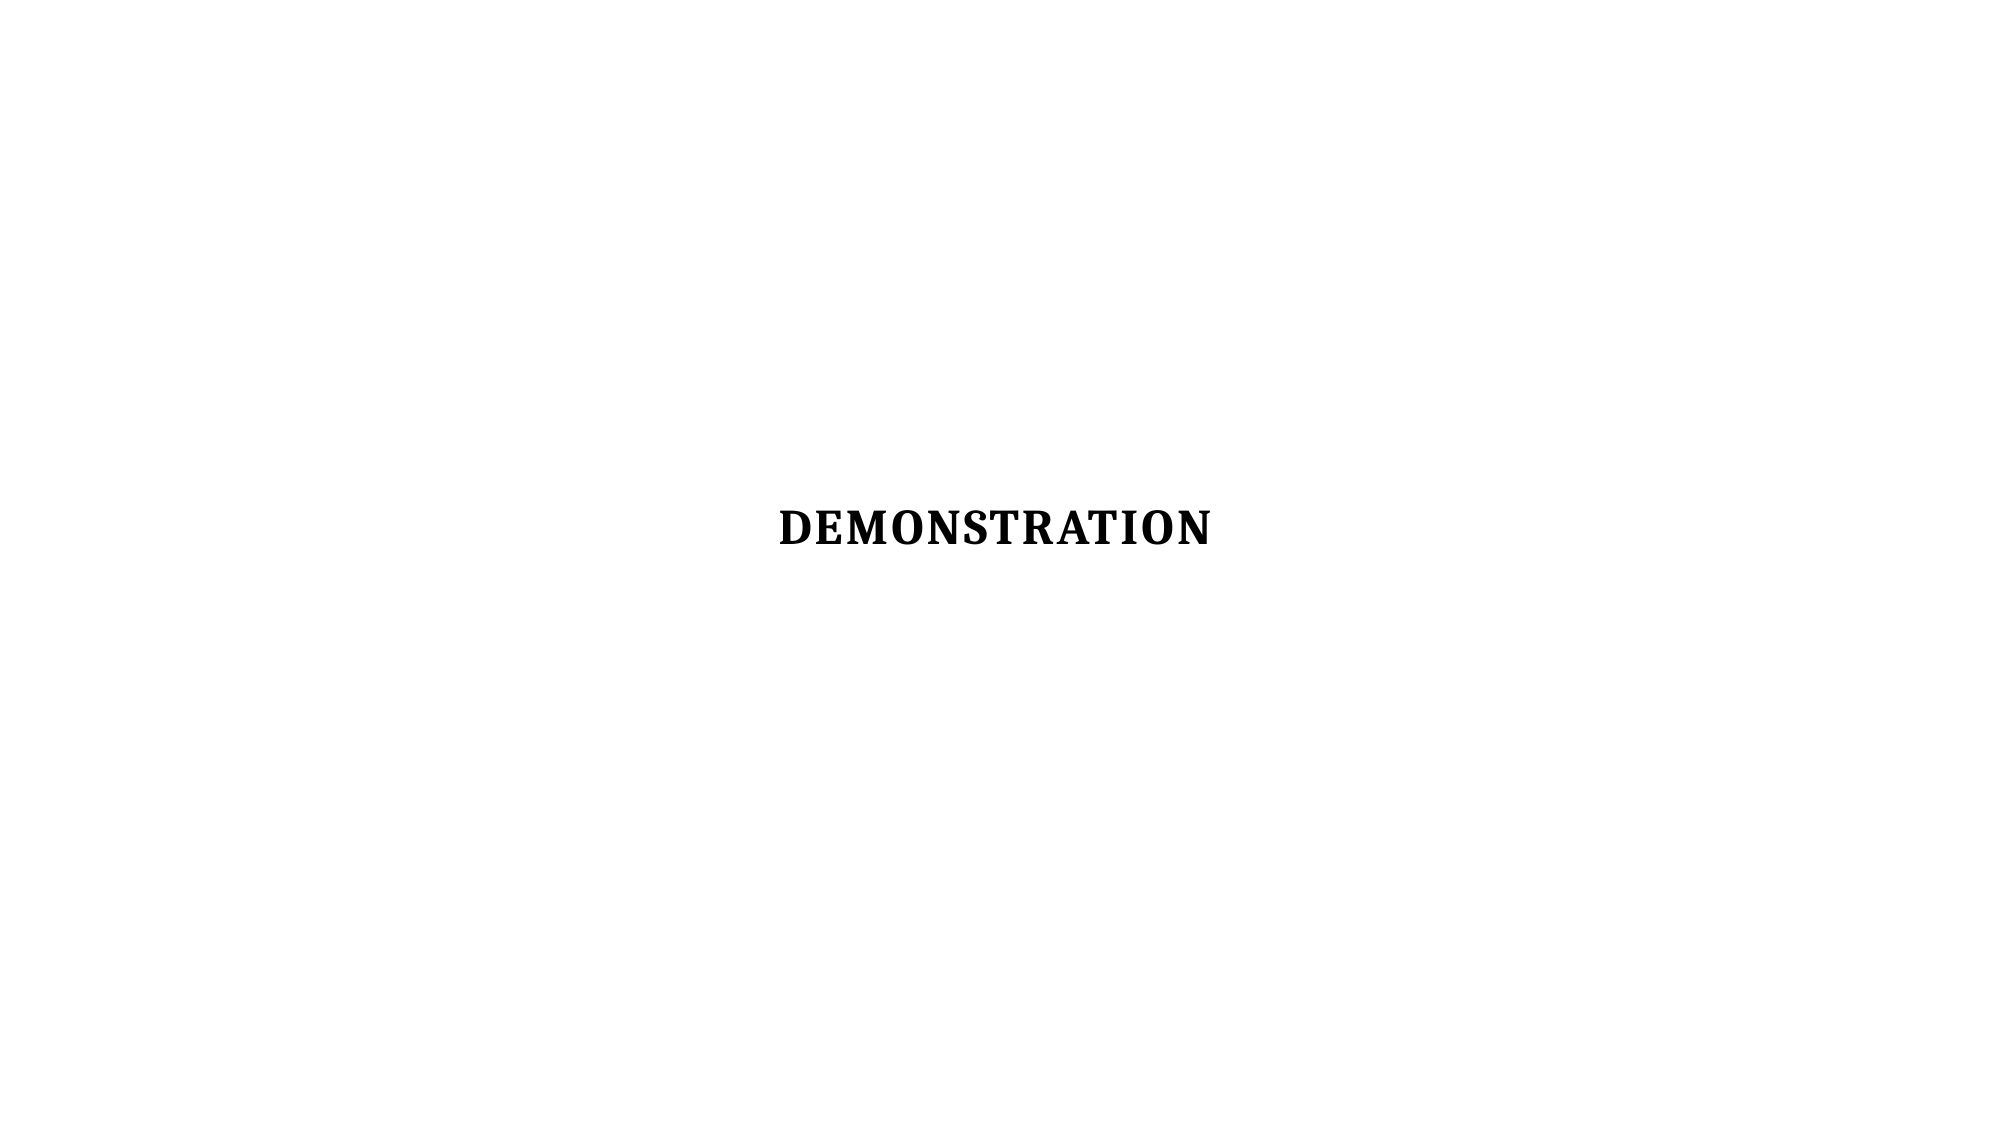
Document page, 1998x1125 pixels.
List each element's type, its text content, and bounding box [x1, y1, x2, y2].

title DEMONSTRATION [776, 492, 1271, 683]
